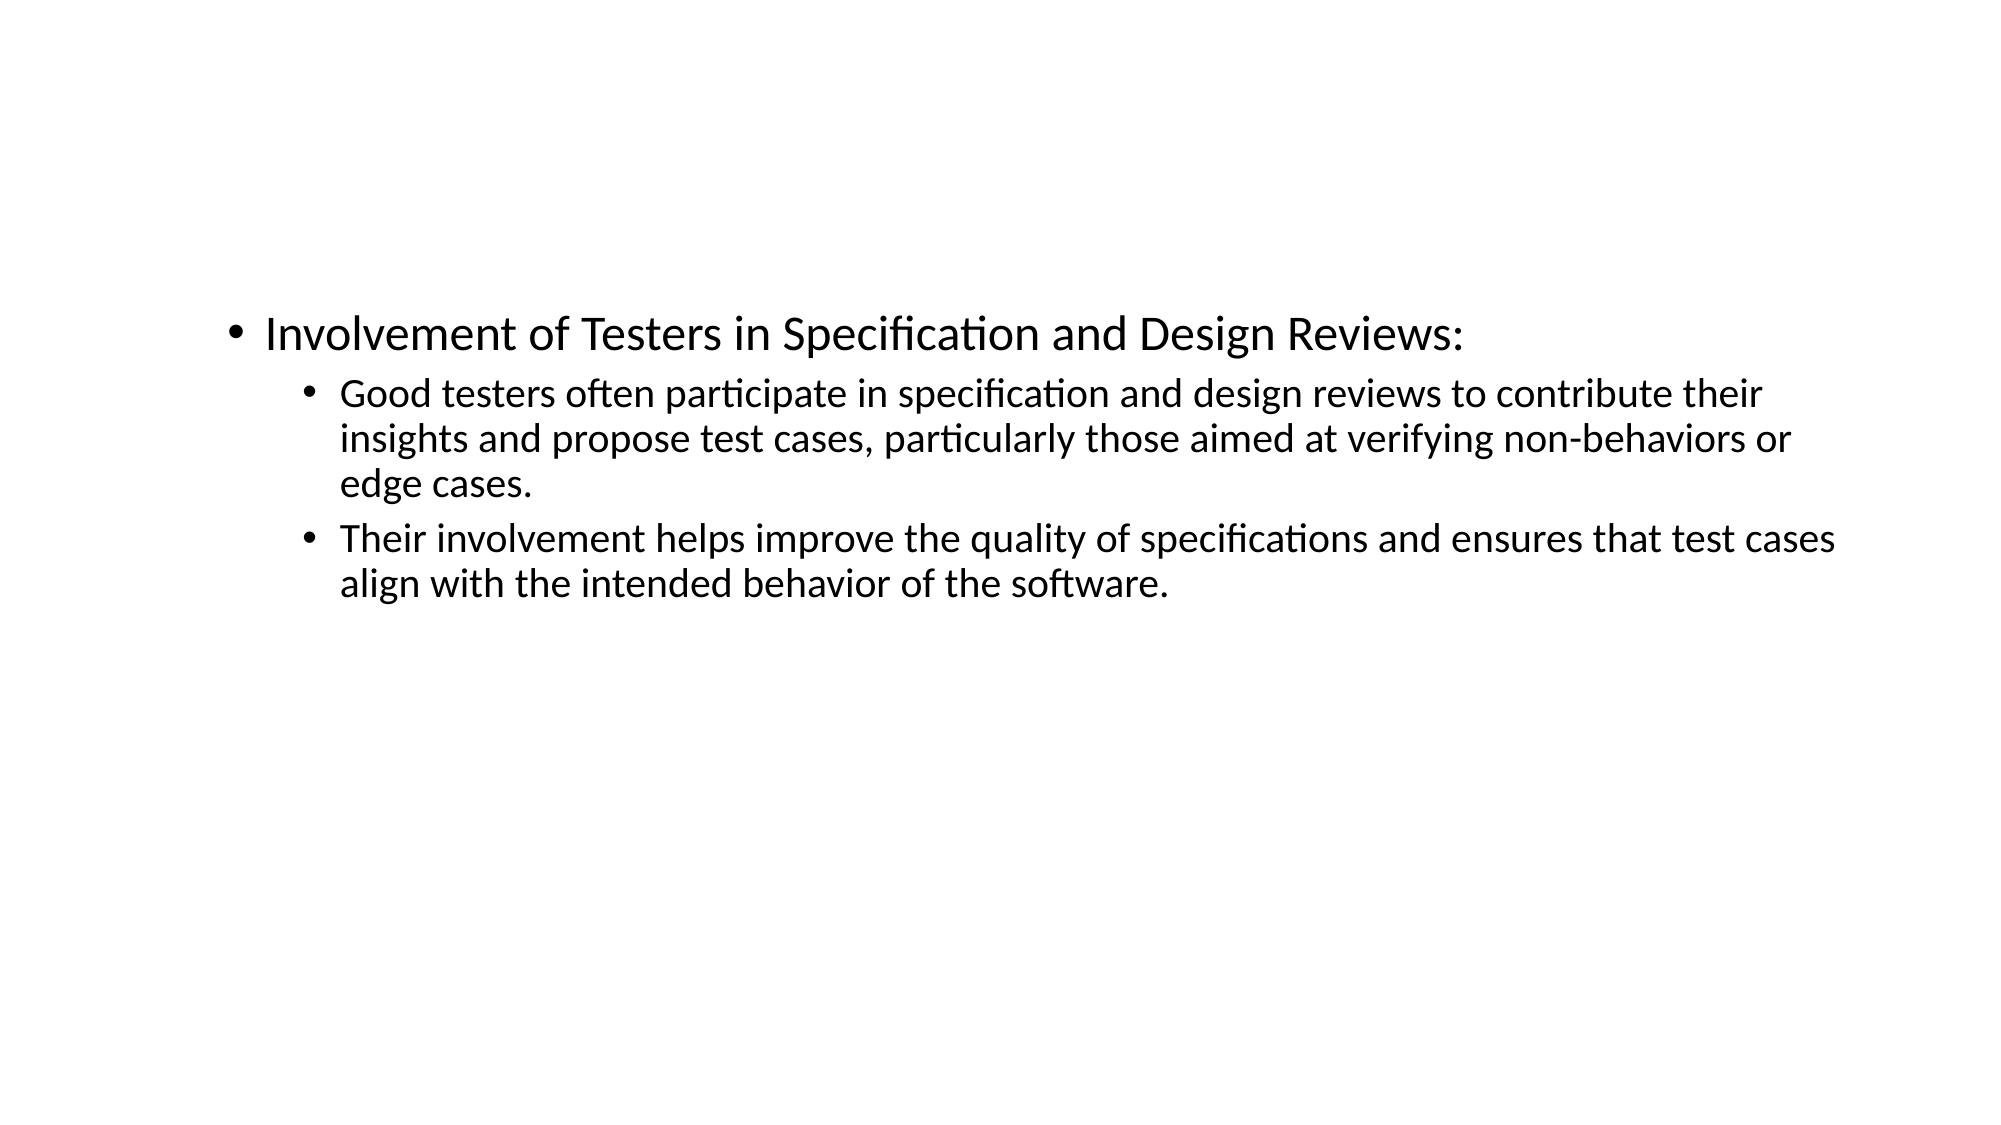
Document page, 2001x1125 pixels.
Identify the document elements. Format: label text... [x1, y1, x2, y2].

list Involvement of Testers in Specification and Design Reviews: Good testers often participate in specification and design reviews to contribute their insights and propose test cases, particularly those aimed at verifying non-behaviors or edge cases. Their involvement helps improve the quality of specifications and ensures that test cases align with the intended behavior of the software. [137, 299, 1863, 1014]
